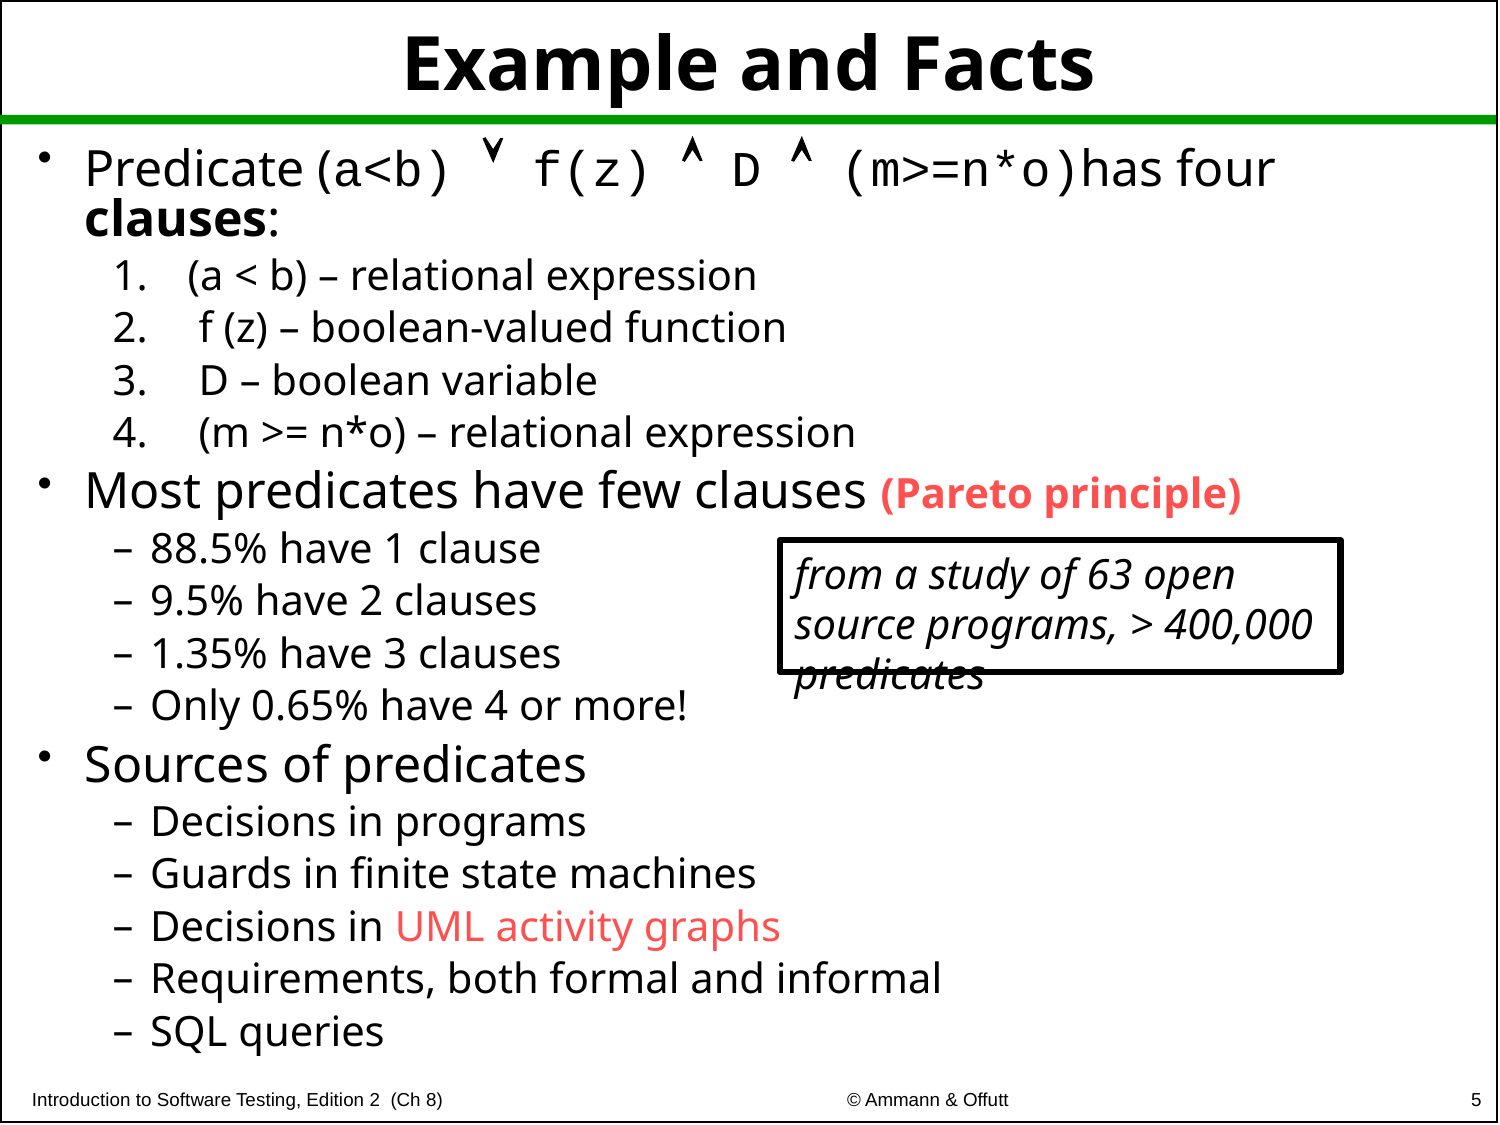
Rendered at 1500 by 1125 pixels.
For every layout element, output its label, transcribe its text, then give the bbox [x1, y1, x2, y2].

slide_number Introduction to Software Testing, Edition 2 (Ch 8) [16, 1080, 657, 1118]
title Example and Facts [14, 7, 1483, 125]
text_box from a study of 63 open source programs, > 400,000 predicates [779, 540, 1341, 673]
list Predicate (a<b)  f(z)  D  (m>=n*o)has four clauses: (a < b) – relational expression f (z) – boolean-valued function D – boolean variable (m >= n*o) – relational expression Most predicates have few clauses (Pareto principle) 88.5% have 1 clause 9.5% have 2 clauses 1.35% have 3 clauses Only 0.65% have 4 or more! Sources of predicates Decisions in programs Guards in finite state machines Decisions in UML activity graphs Requirements, both formal and informal SQL queries [22, 134, 1478, 1078]
slide_number 5 [1184, 1077, 1498, 1118]
footer © Ammann & Offutt [690, 1078, 1166, 1118]
